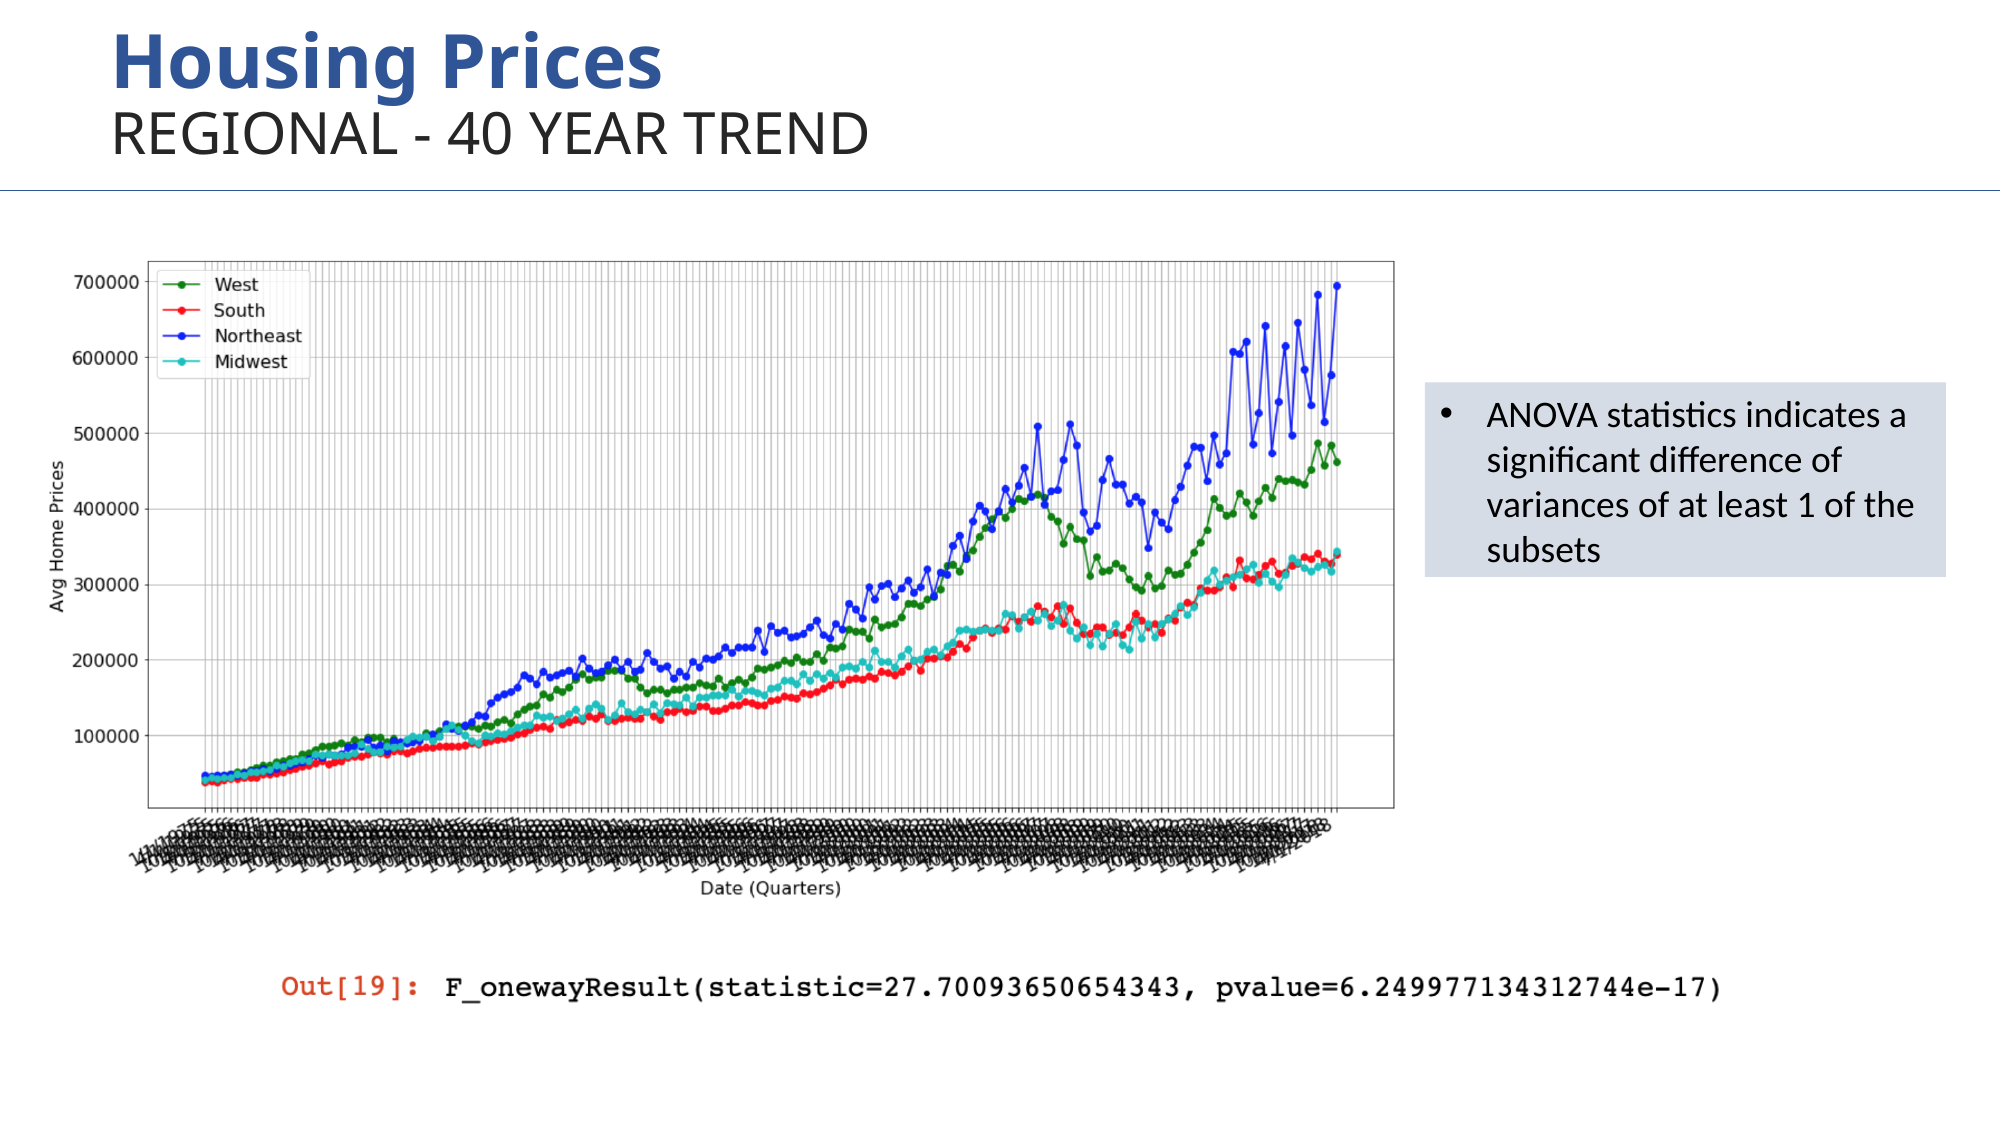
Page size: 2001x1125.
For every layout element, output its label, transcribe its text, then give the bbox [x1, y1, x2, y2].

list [8, 248, 1409, 908]
title Housing Prices REGIONAL - 40 YEAR TREND [95, 0, 1897, 191]
text_box ANOVA statistics indicates a significant difference of variances of at least 1 of the subsets [1424, 382, 1946, 577]
picture [272, 964, 1728, 1011]
